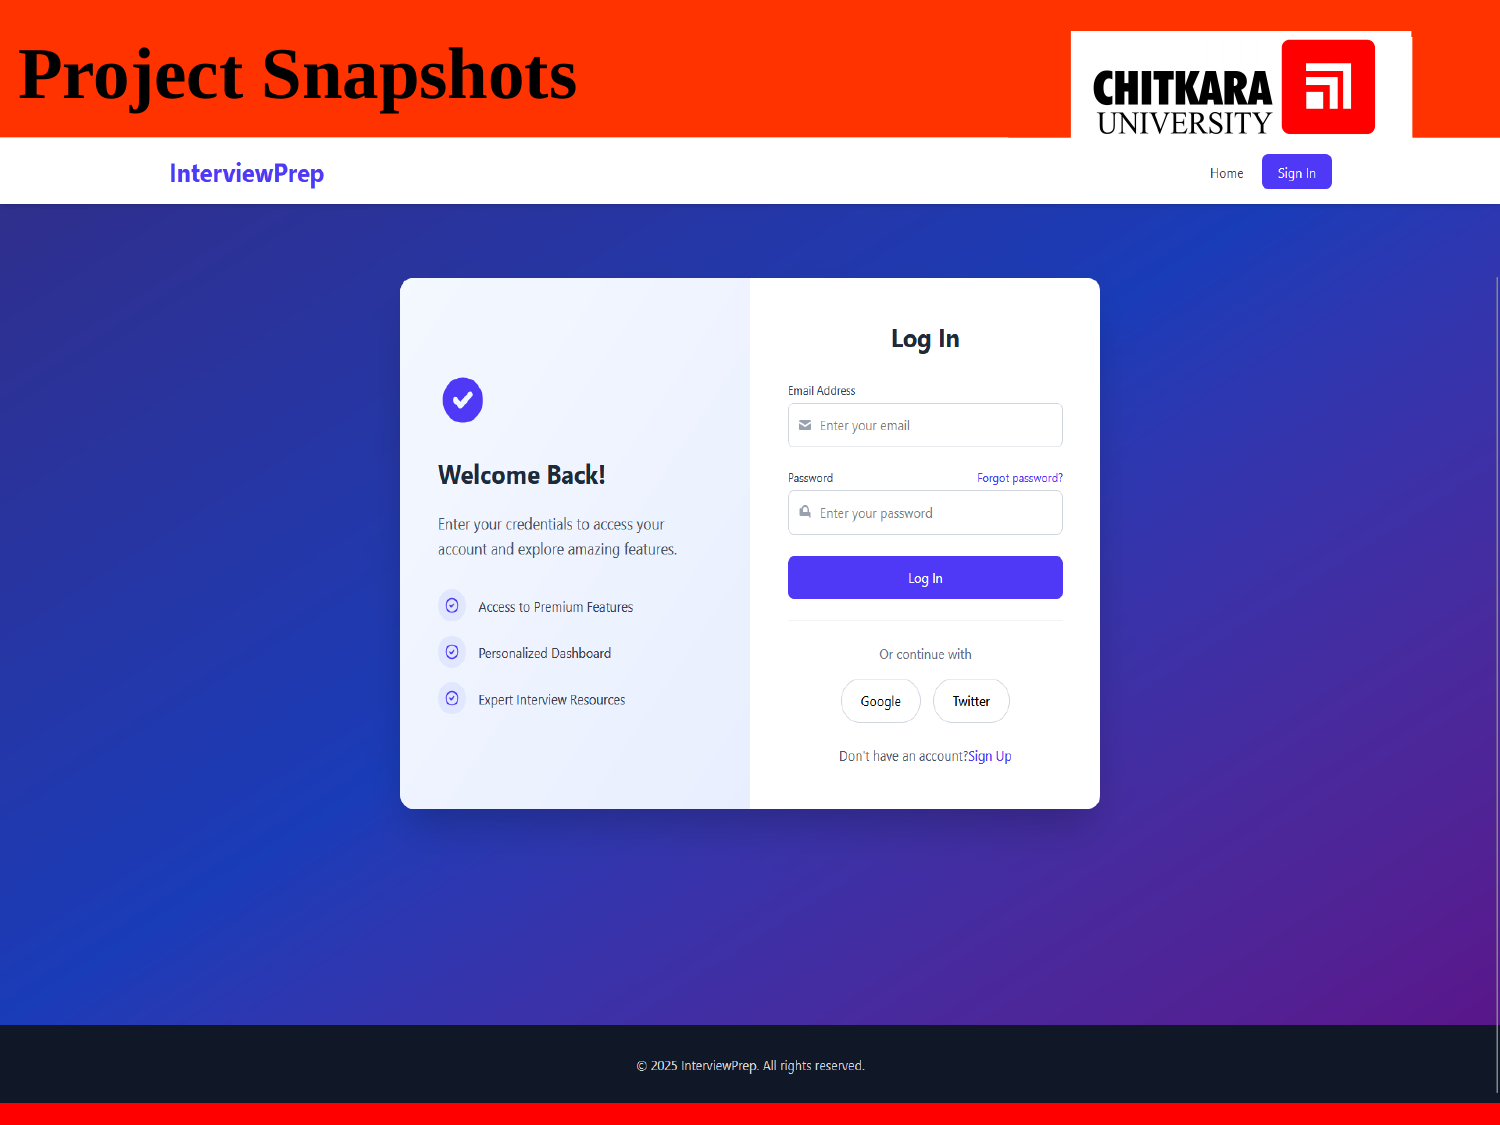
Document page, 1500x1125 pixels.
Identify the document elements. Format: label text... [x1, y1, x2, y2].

title Project Snapshots [0, 0, 900, 138]
picture [0, 37, 1500, 1103]
